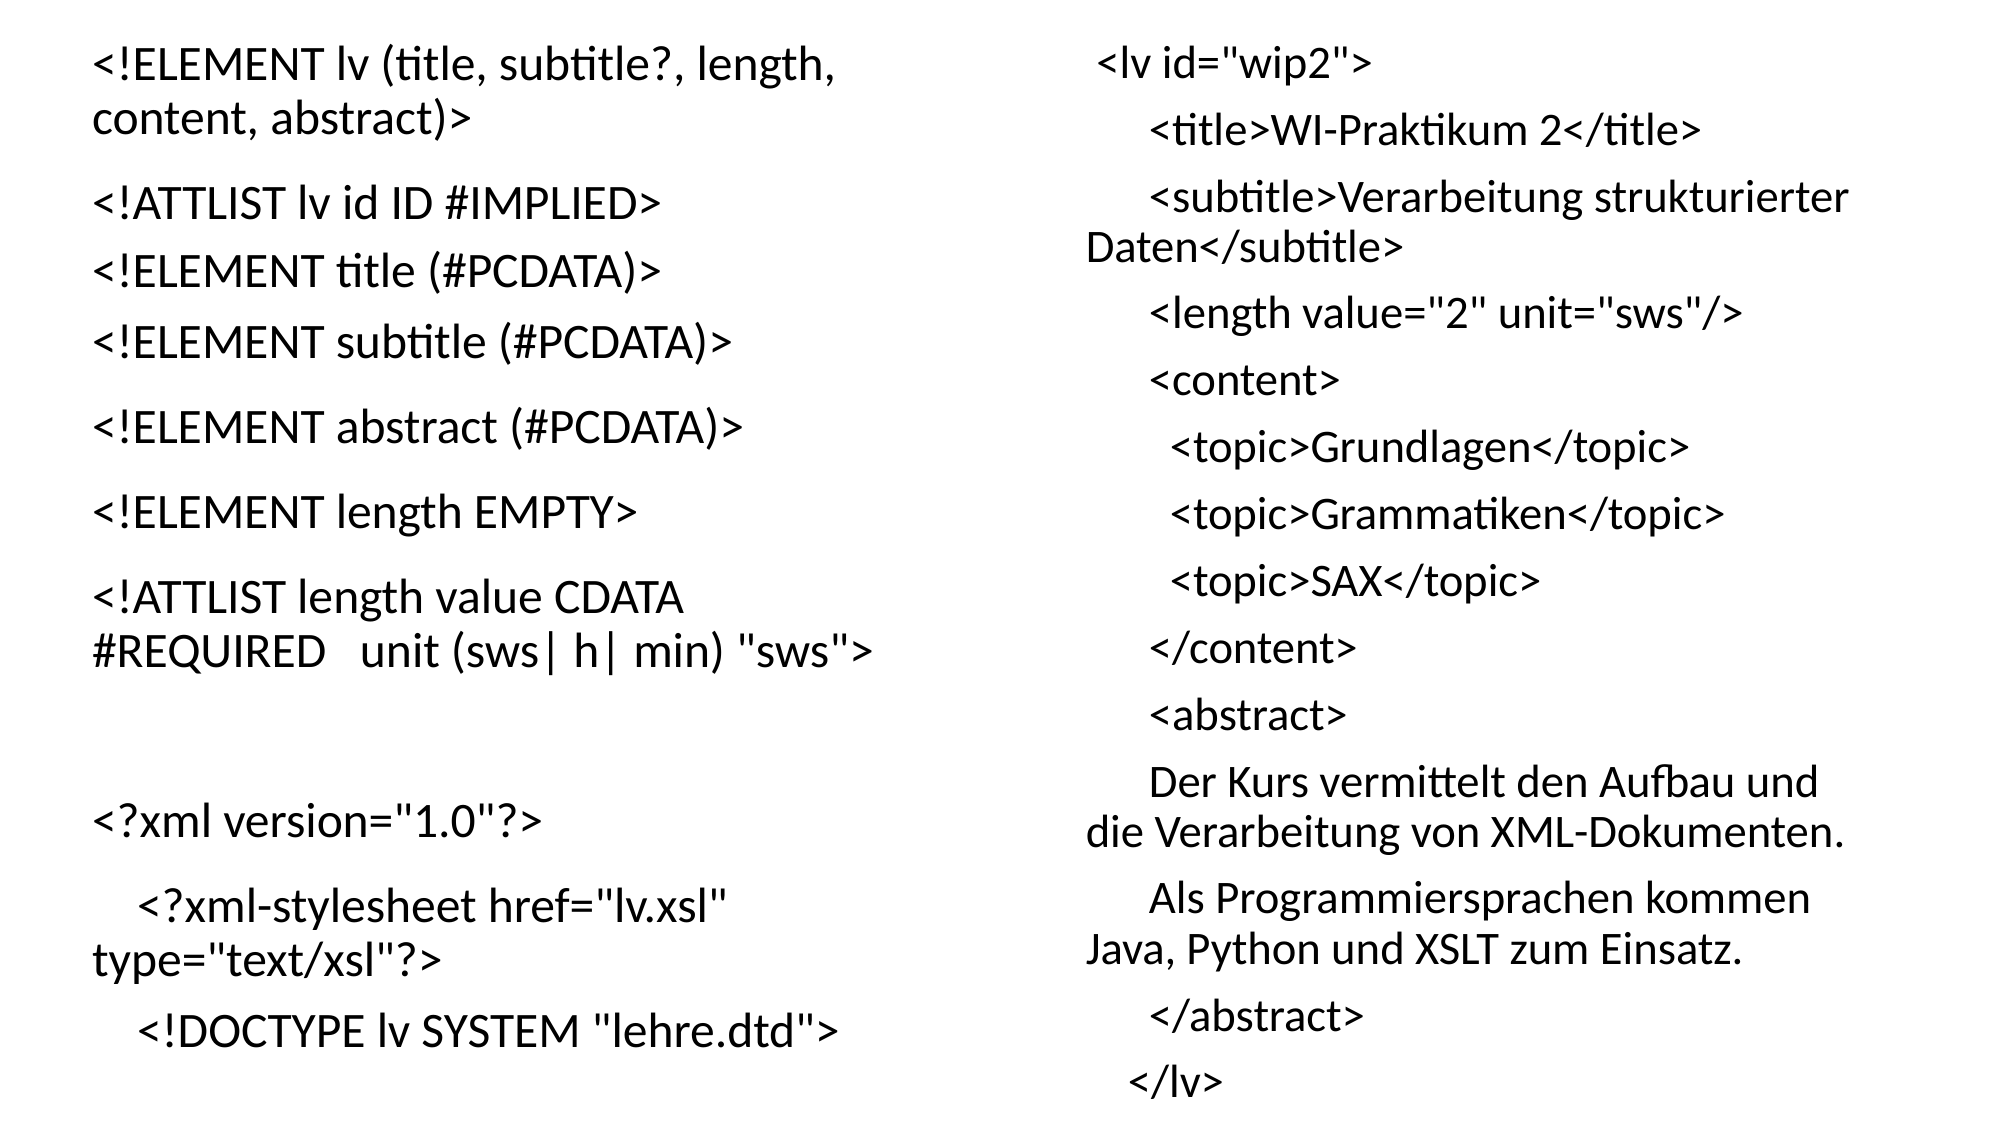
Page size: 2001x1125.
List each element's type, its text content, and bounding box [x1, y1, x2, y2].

list <!ELEMENT lv (title, subtitle?, length, content, abstract)> <!ATTLIST lv id ID #IMPLIED> <!ELEMENT title (#PCDATA)> <!ELEMENT subtitle (#PCDATA)> <!ELEMENT abstract (#PCDATA)> <!ELEMENT length EMPTY> <!ATTLIST length value CDATA #REQUIRED unit (sws| h| min) "sws"> <?xml version="1.0"?> <?xml-stylesheet href="lv.xsl" type="text/xsl"?> <!DOCTYPE lv SYSTEM "lehre.dtd"> [77, 30, 894, 1125]
text_box <lv id="wip2"> <title>WI-Praktikum 2</title> <subtitle>Verarbeitung strukturierter Daten</subtitle> <length value="2" unit="sws"/> <content> <topic>Grundlagen</topic> <topic>Grammatiken</topic> <topic>SAX</topic> </content> <abstract> Der Kurs vermittelt den Aufbau und die Verarbeitung von XML-Dokumenten. Als Programmiersprachen kommen Java, Python und XSLT zum Einsatz. </abstract> </lv> [1070, 30, 1888, 1125]
